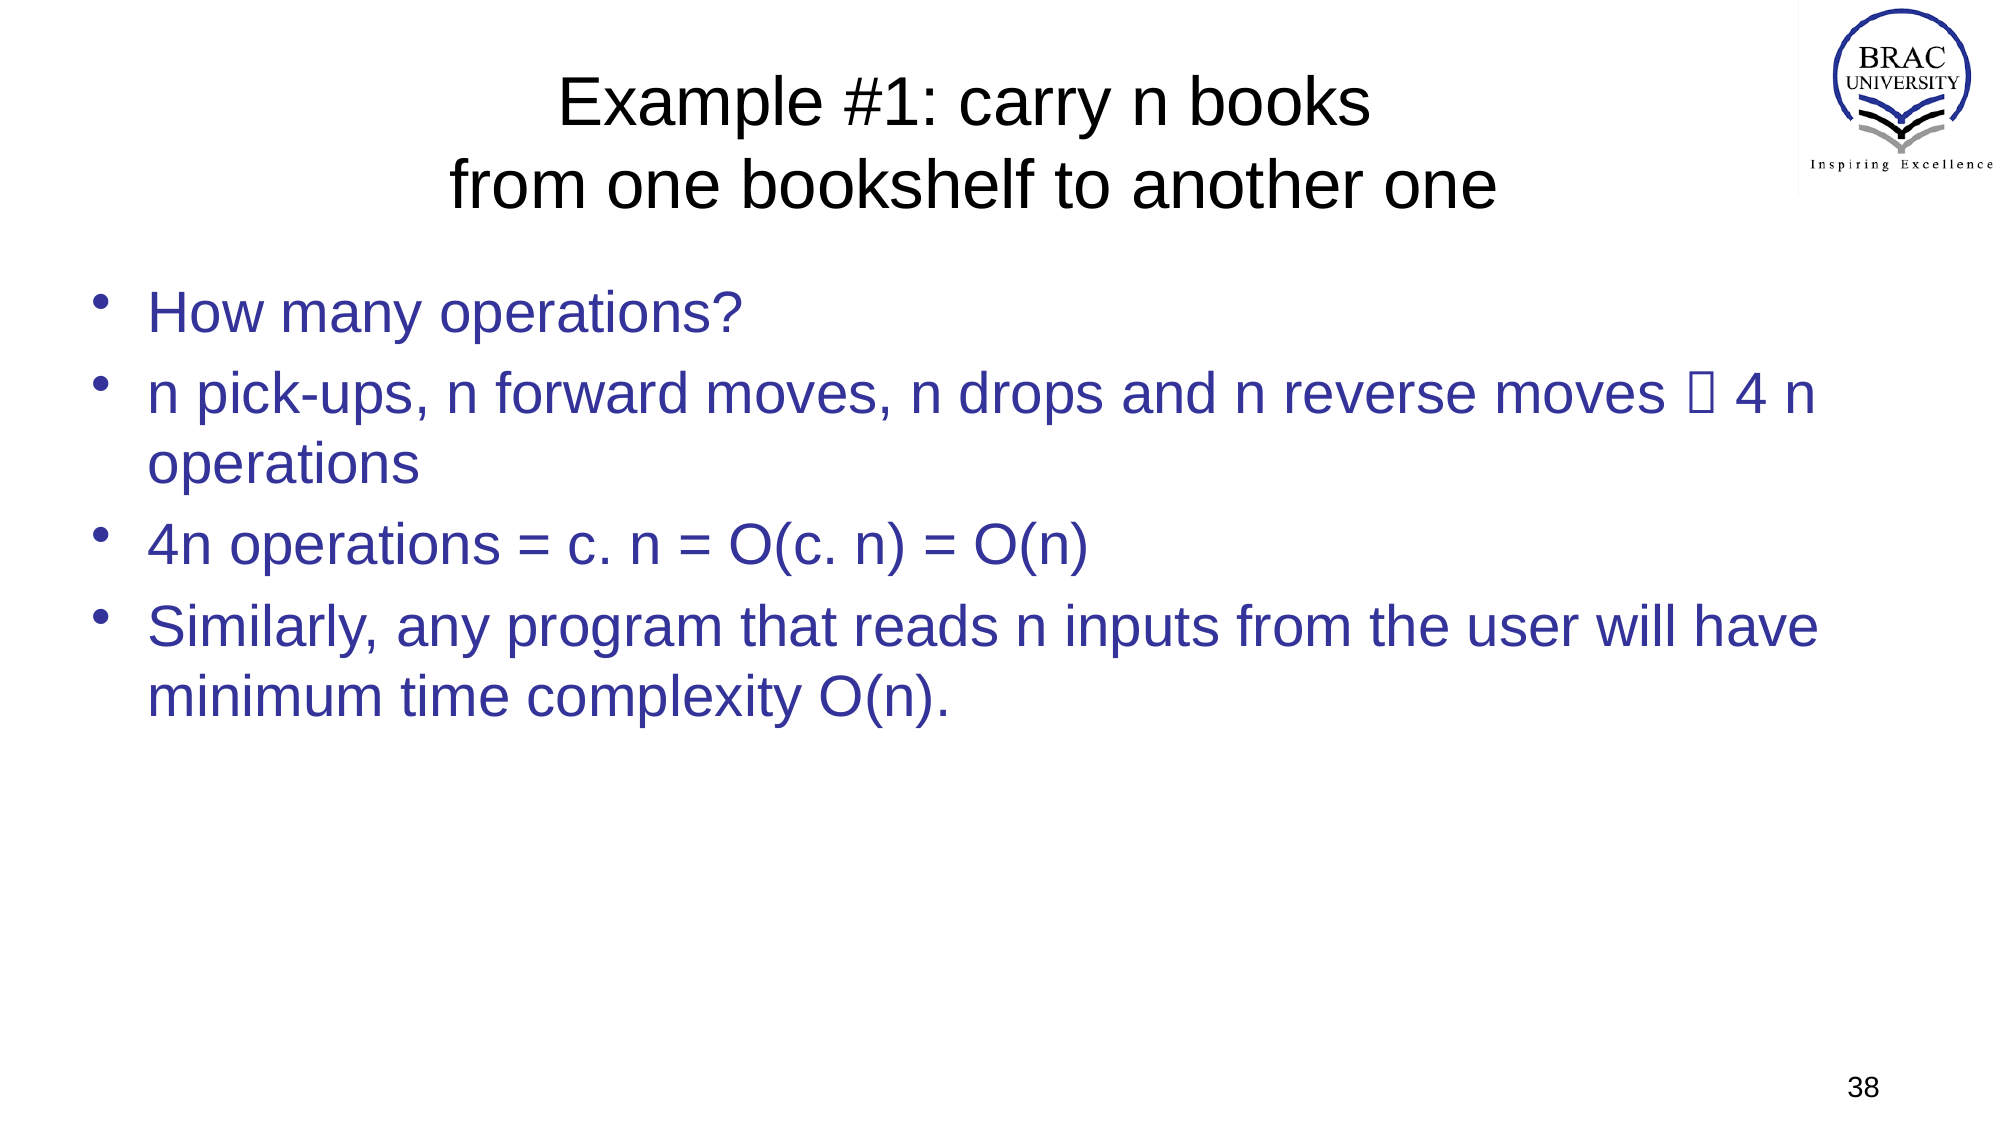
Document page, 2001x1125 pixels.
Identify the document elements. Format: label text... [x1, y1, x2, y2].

slide_number 38 [1726, 1061, 2000, 1109]
picture [1798, 0, 2000, 196]
list How many operations? n pick-ups, n forward moves, n drops and n reverse moves  4 n operations 4n operations = c. n = O(c. n) = O(n) Similarly, any program that reads n inputs from the user will have minimum time complexity O(n). [76, 266, 1877, 1033]
title Example #1: carry n books from one bookshelf to another one [74, 48, 1875, 231]
